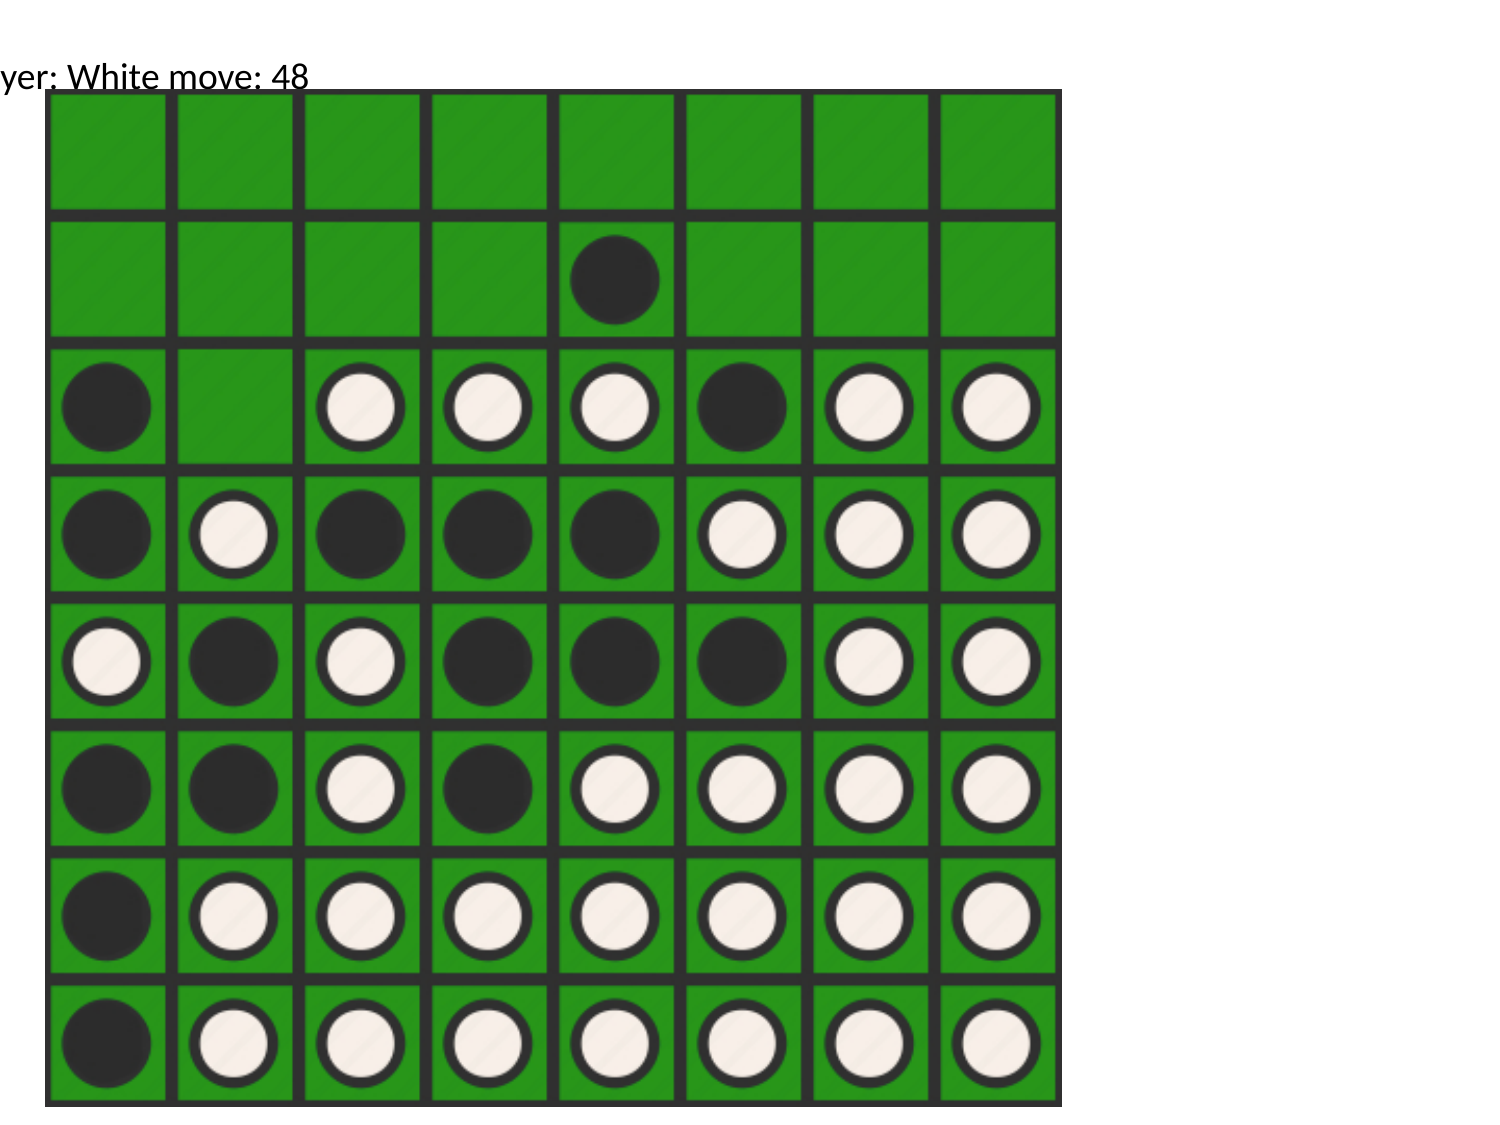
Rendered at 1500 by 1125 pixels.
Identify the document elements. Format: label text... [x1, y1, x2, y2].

text_box turn: 44 player: White move: 48 [0, 44, 325, 105]
picture [44, 89, 1062, 1107]
